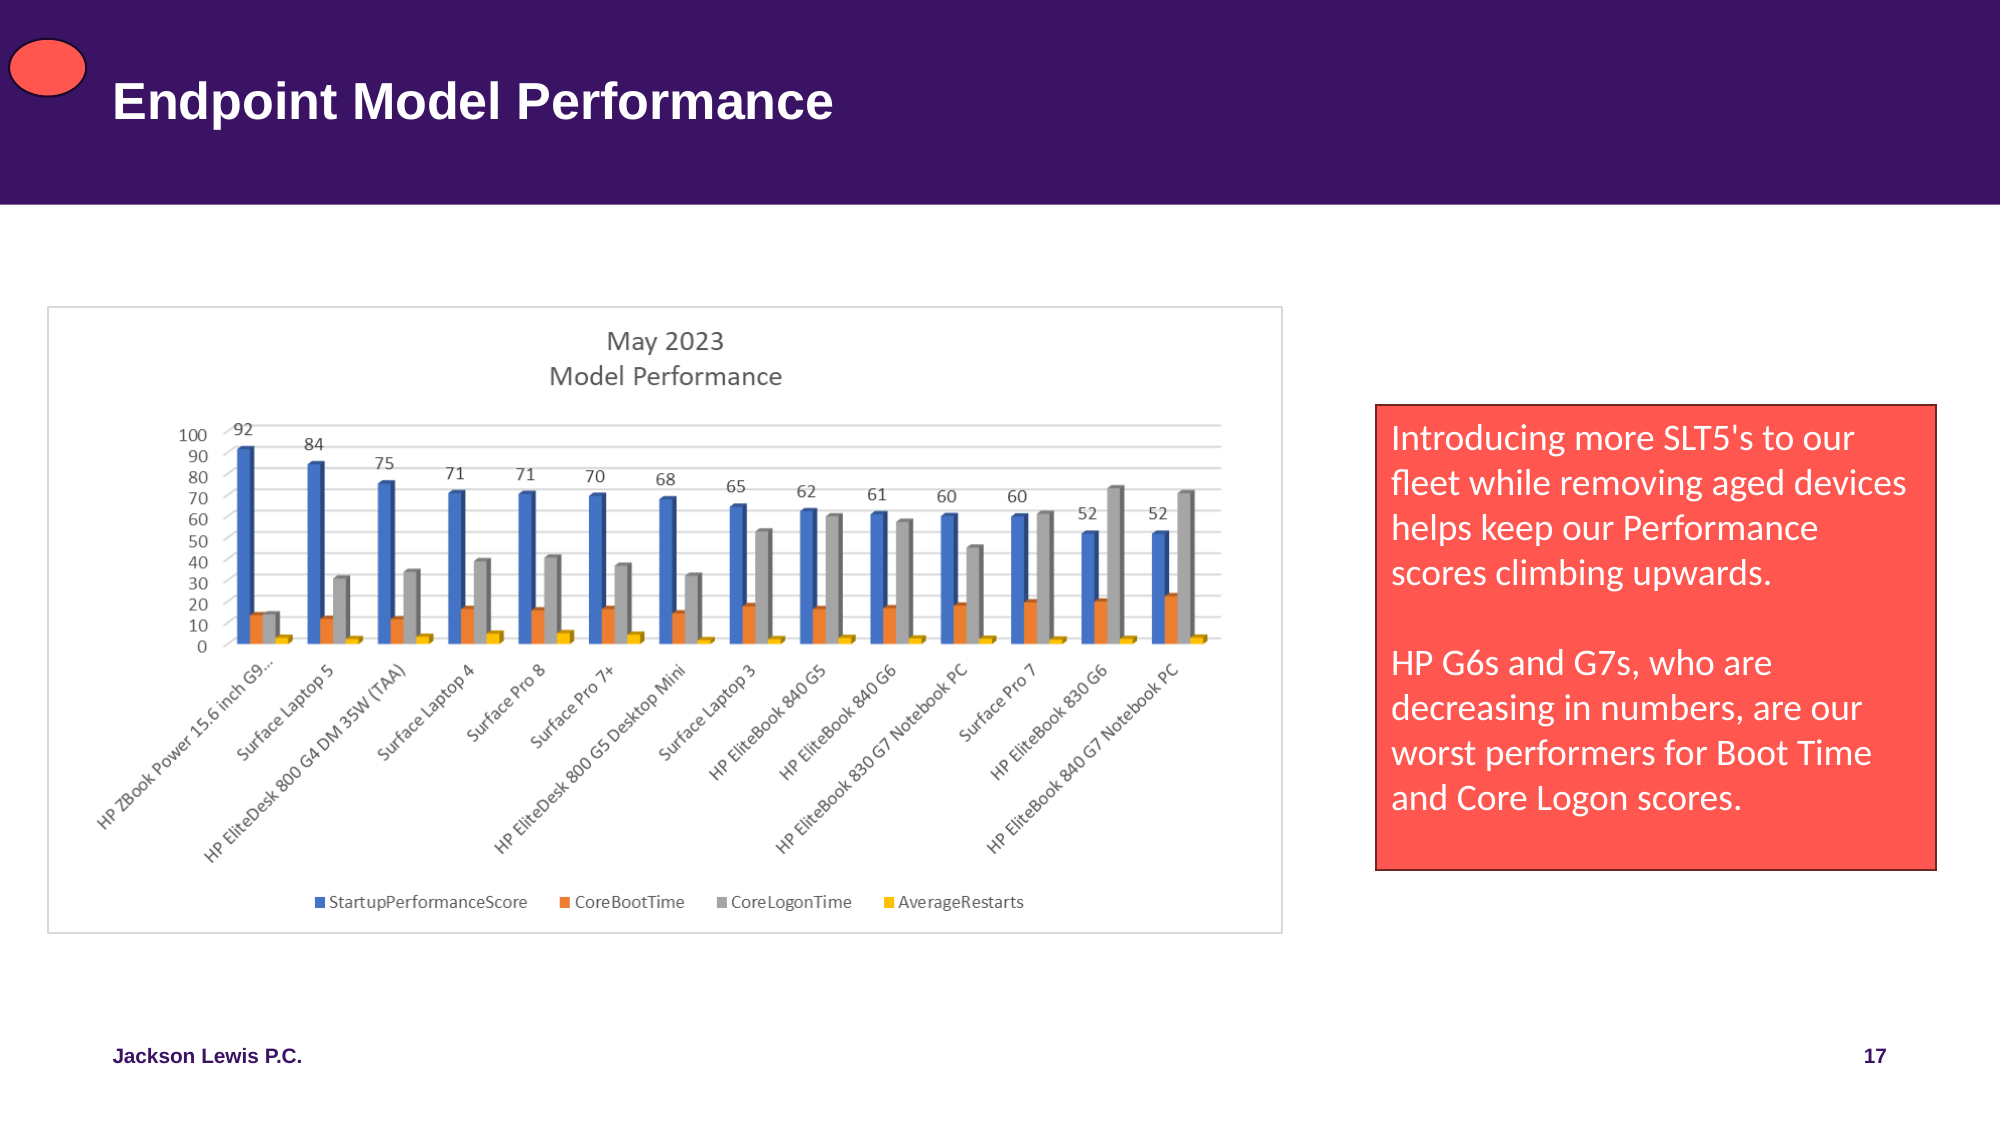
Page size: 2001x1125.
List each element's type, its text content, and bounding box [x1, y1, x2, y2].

text_box [1225, 281, 1888, 1013]
text_box Introducing more SLT5's to our fleet while removing aged devices helps keep our Performance scores climbing upwards. HP G6s and G7s, who are decreasing in numbers, are our worst performers for Boot Time and Core Logon scores. [1375, 404, 1937, 871]
title Endpoint Model Performance [112, 75, 1887, 197]
picture [47, 306, 1284, 934]
footer Jackson Lewis P.C. [112, 1042, 788, 1103]
text_box [7, 37, 88, 98]
slide_number 17 [1436, 1042, 1887, 1103]
